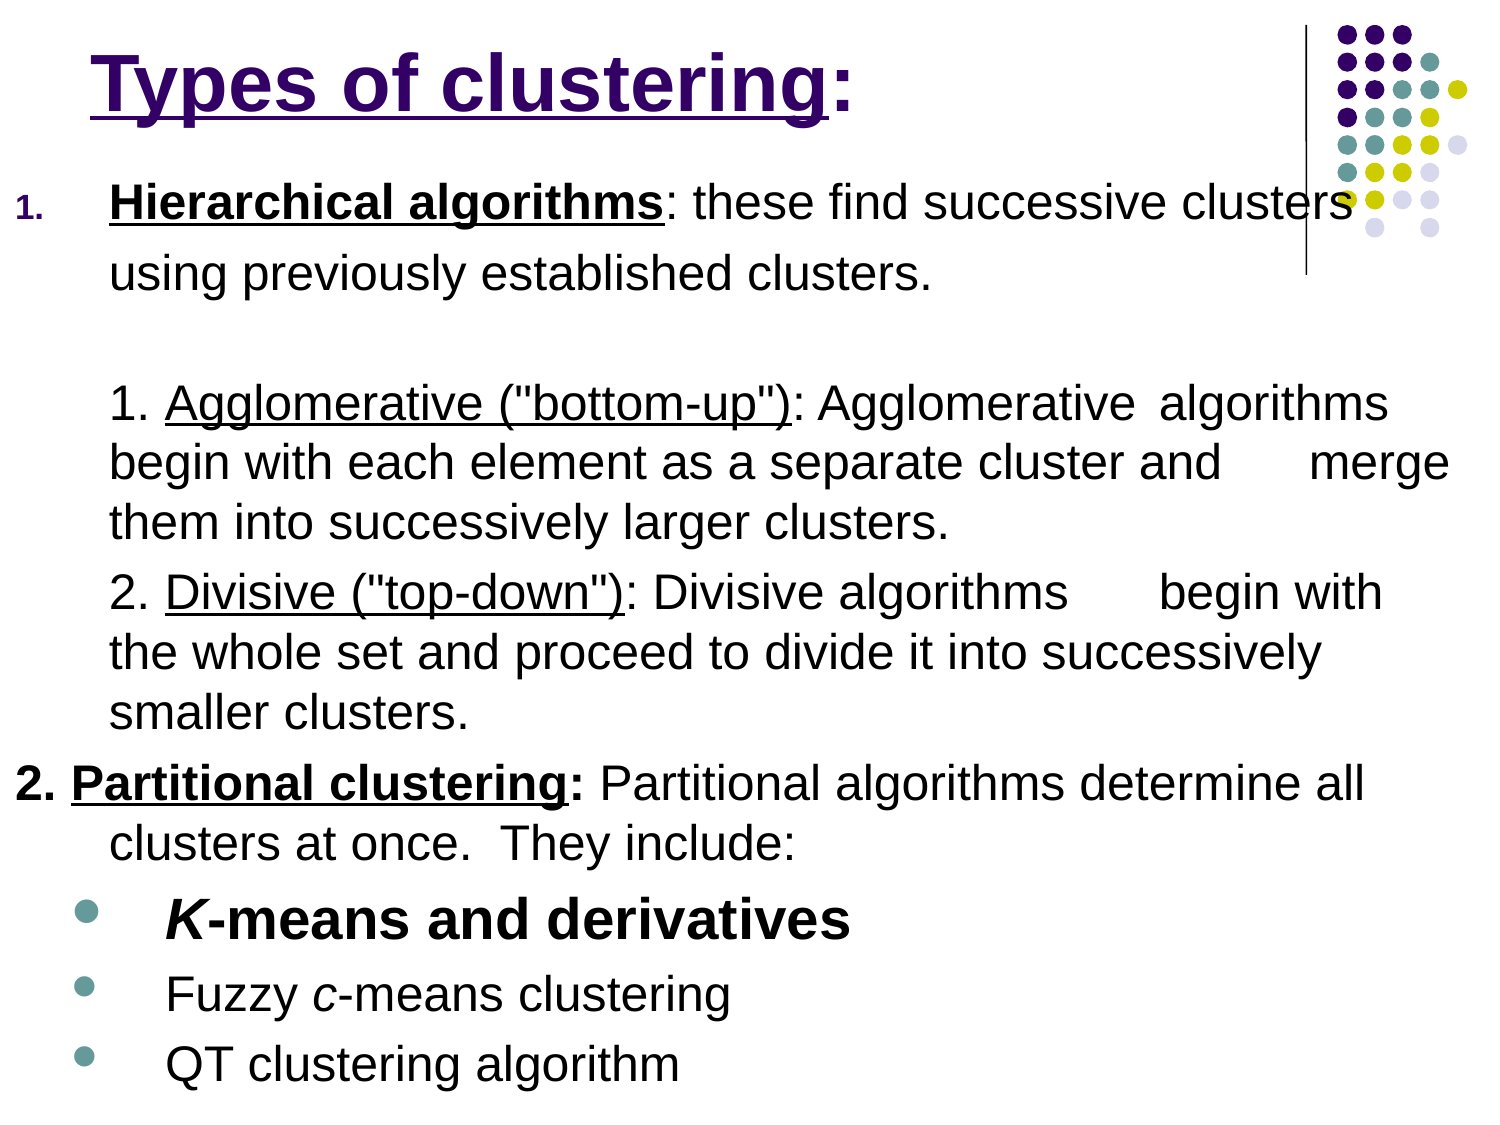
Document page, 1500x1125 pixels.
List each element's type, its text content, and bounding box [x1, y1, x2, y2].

list Hierarchical algorithms: these find successive clusters using previously established clusters. 1. Agglomerative ("bottom-up"): Agglomerative algorithms begin with each element as a separate cluster and merge them into successively larger clusters. 2. Divisive ("top-down"): Divisive algorithms begin with the whole set and proceed to divide it into successively smaller clusters. 2. Partitional clustering: Partitional algorithms determine all clusters at once. They include: K-means and derivatives Fuzzy c-means clustering QT clustering algorithm [0, 162, 1500, 1088]
title Types of clustering: [75, 20, 1313, 162]
